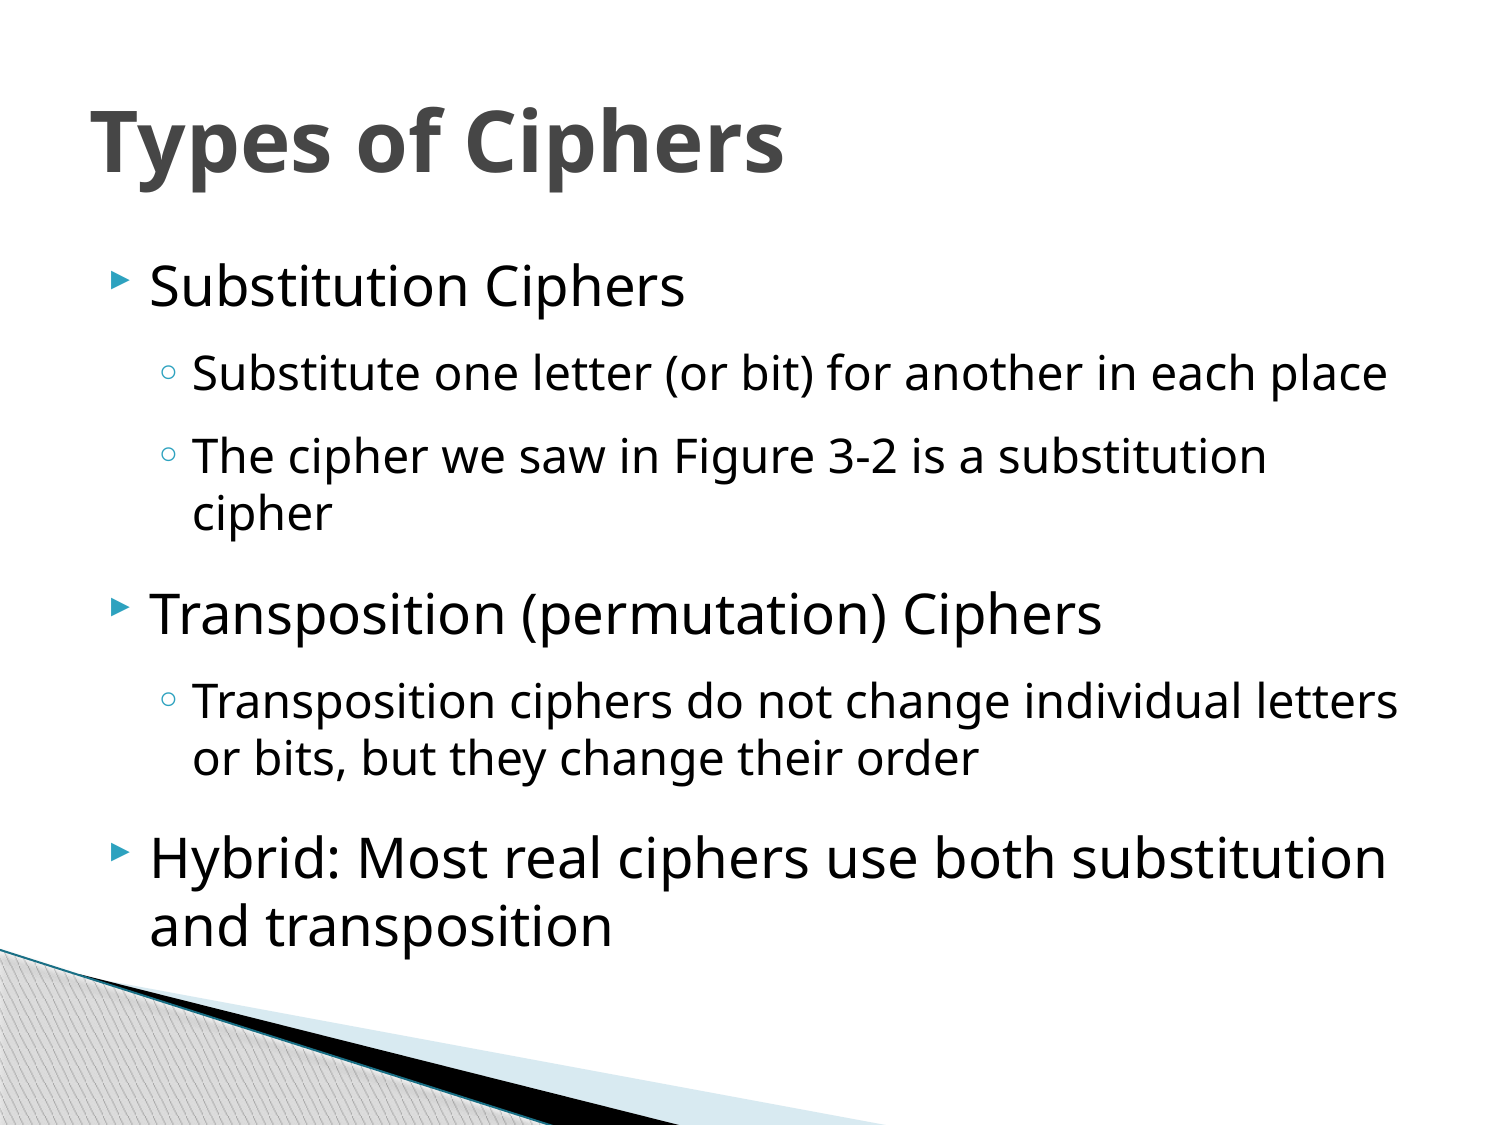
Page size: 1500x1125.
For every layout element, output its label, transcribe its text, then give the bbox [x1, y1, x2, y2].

list Substitution Ciphers Substitute one letter (or bit) for another in each place The cipher we saw in Figure 3-2 is a substitution cipher Transposition (permutation) Ciphers Transposition ciphers do not change individual letters or bits, but they change their order Hybrid: Most real ciphers use both substitution and transposition [74, 242, 1426, 986]
title Types of Ciphers [75, 45, 1425, 233]
